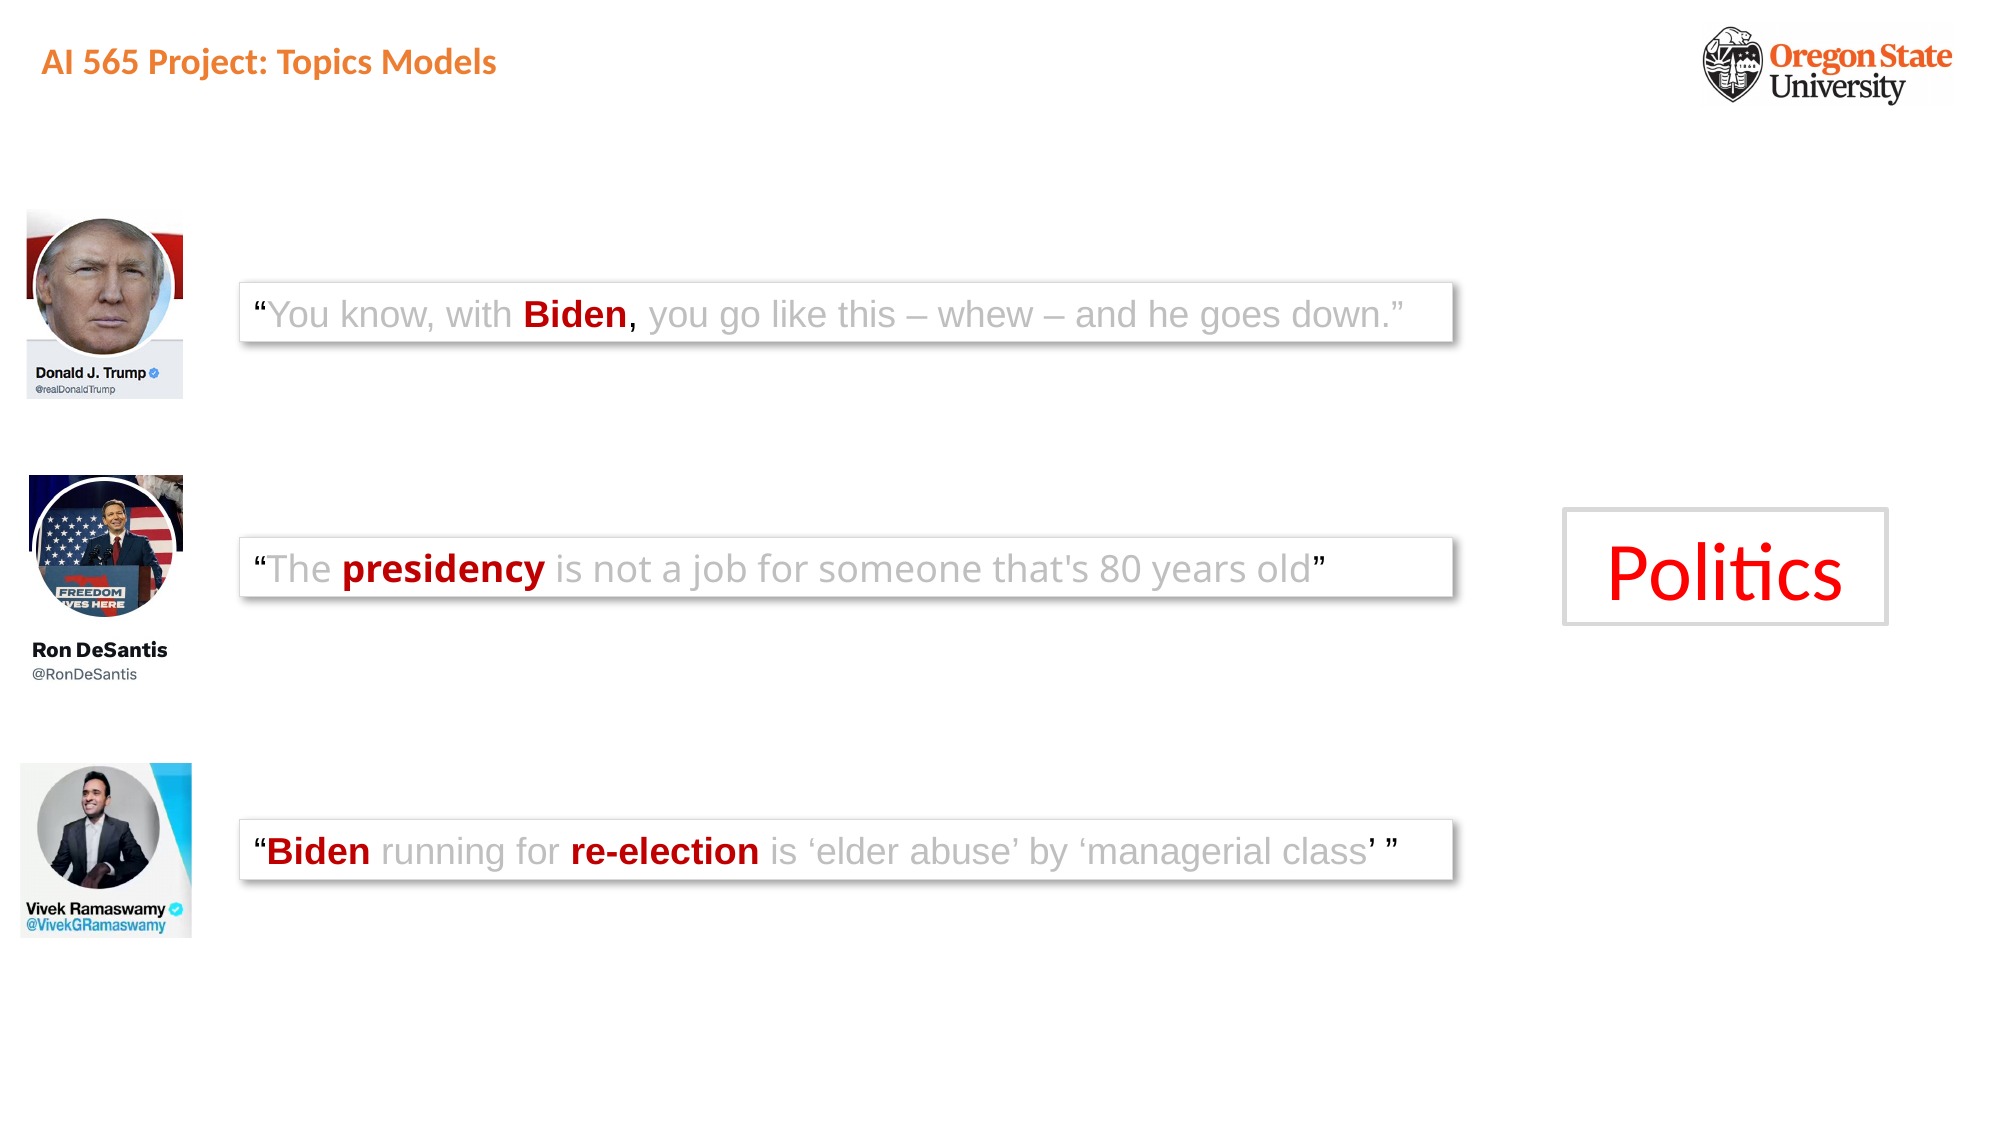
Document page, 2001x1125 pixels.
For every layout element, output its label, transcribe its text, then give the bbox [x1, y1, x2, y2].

text_box “The presidency is not a job for someone that's 80 years old” [239, 537, 1453, 597]
picture [29, 475, 183, 687]
text_box Politics [1564, 509, 1887, 625]
picture [1701, 22, 1955, 107]
text_box AI 565 Project: Topics Models [26, 29, 769, 90]
text_box “You know, with Biden, you go like this – whew – and he goes down.” [239, 282, 1453, 342]
picture [20, 763, 192, 938]
picture [26, 209, 183, 399]
text_box “Biden running for re-election is ‘elder abuse’ by ‘managerial class’ ” [239, 819, 1453, 880]
